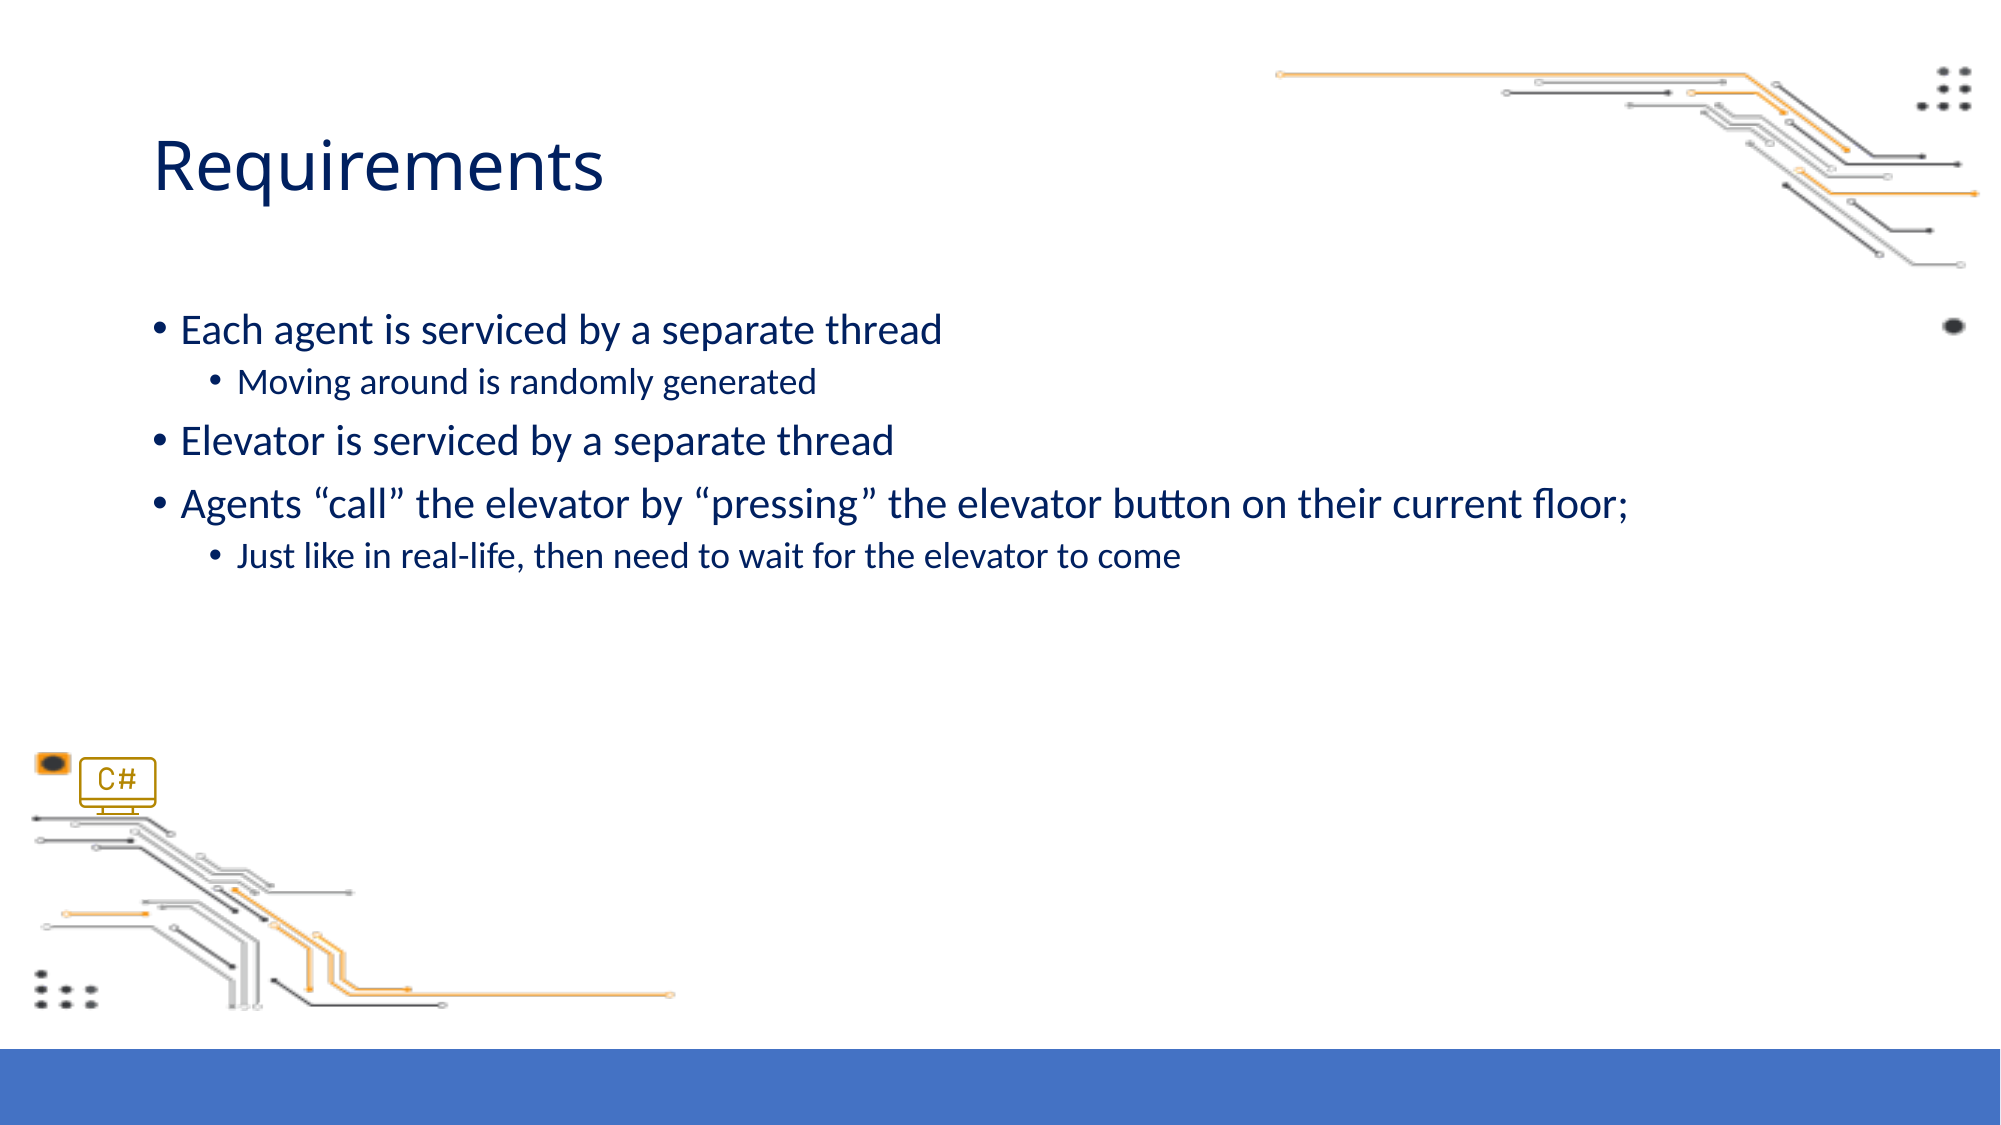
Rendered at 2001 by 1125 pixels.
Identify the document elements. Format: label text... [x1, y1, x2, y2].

picture [1209, 59, 1983, 346]
title Requirements [137, 59, 1863, 278]
list Each agent is serviced by a separate thread Moving around is randomly generated Elevator is serviced by a separate thread Agents “call” the elevator by “pressing” the elevator button on their current floor; Just like in real-life, then need to wait for the elevator to come [137, 299, 1863, 1014]
picture [18, 743, 137, 1014]
